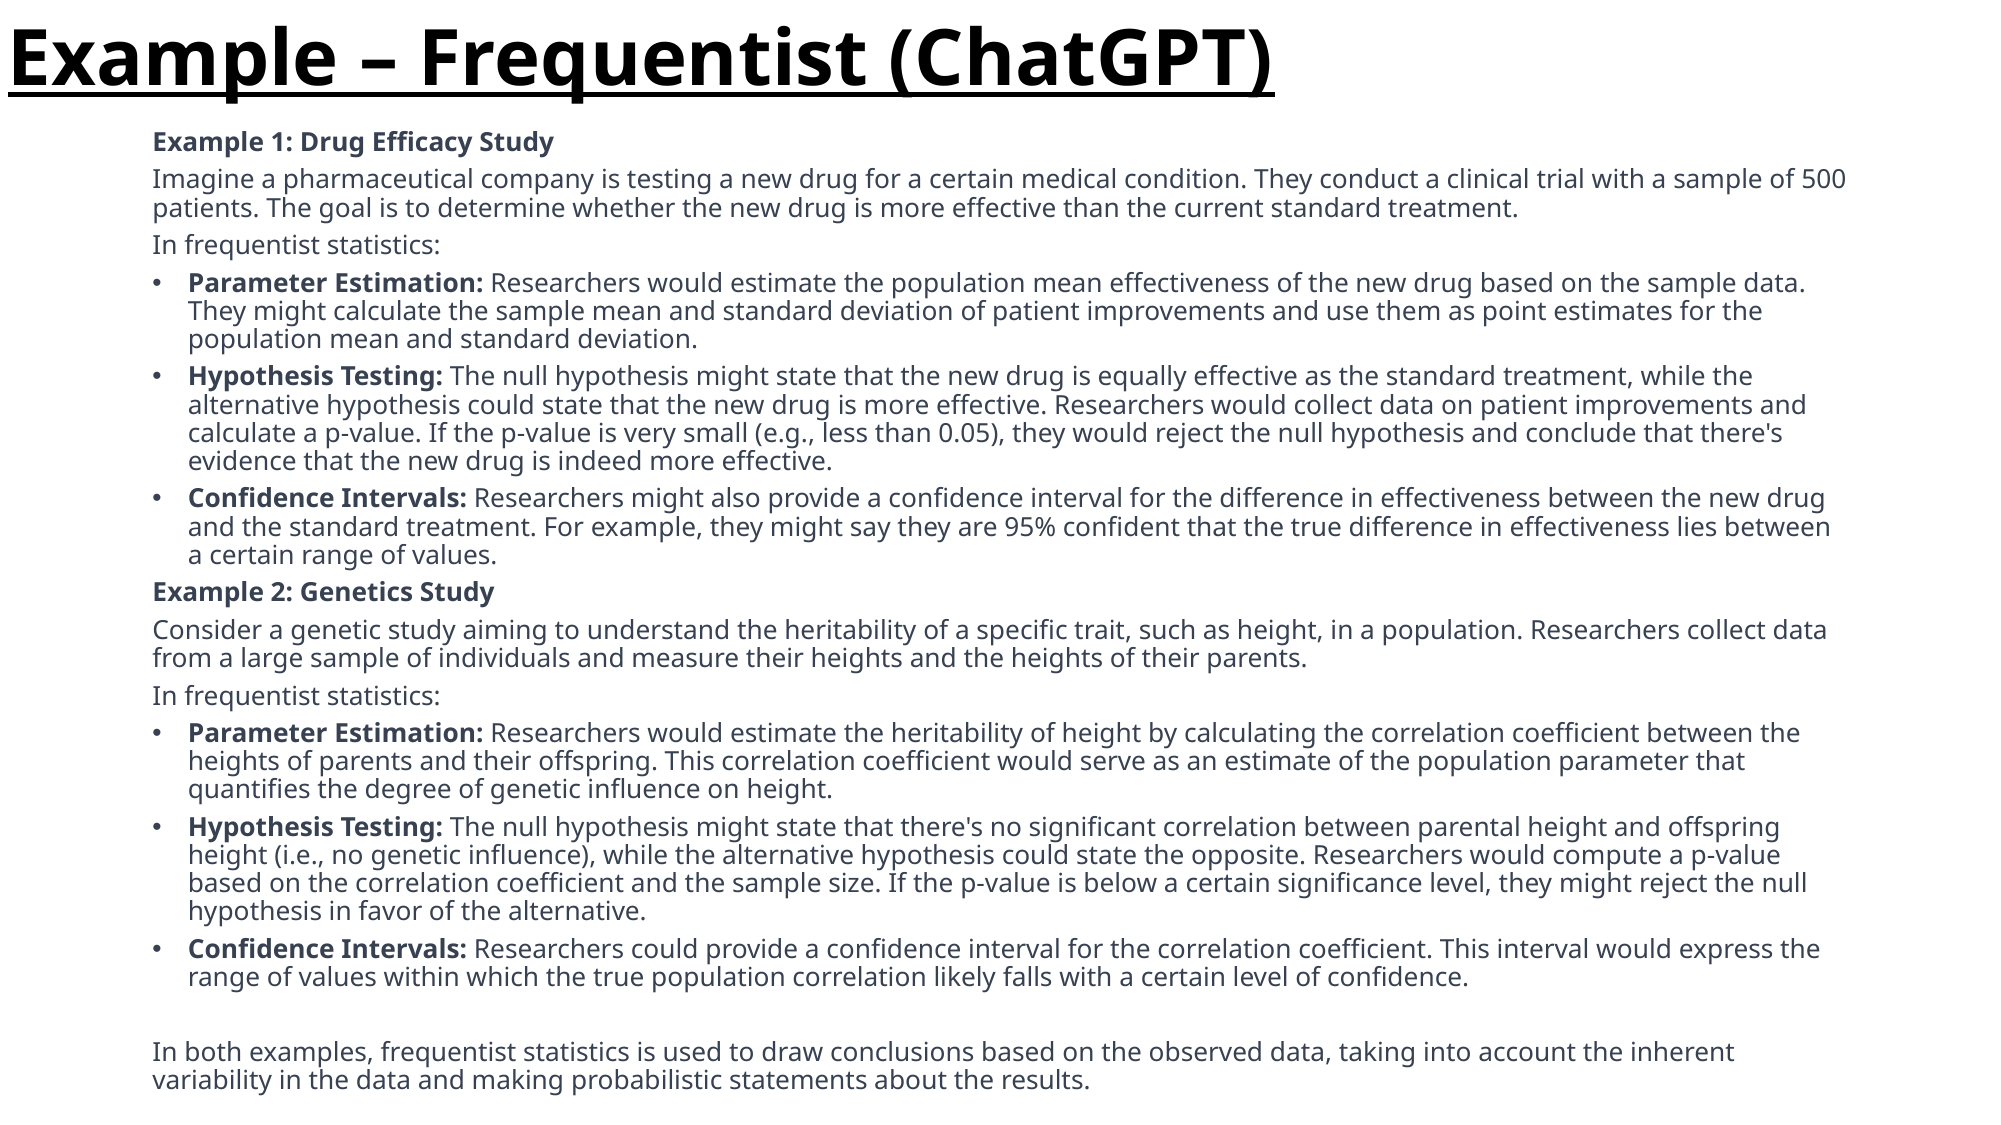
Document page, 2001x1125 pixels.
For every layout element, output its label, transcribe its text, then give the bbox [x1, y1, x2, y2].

list Example 1: Drug Efficacy Study Imagine a pharmaceutical company is testing a new drug for a certain medical condition. They conduct a clinical trial with a sample of 500 patients. The goal is to determine whether the new drug is more effective than the current standard treatment. In frequentist statistics: Parameter Estimation: Researchers would estimate the population mean effectiveness of the new drug based on the sample data. They might calculate the sample mean and standard deviation of patient improvements and use them as point estimates for the population mean and standard deviation. Hypothesis Testing: The null hypothesis might state that the new drug is equally effective as the standard treatment, while the alternative hypothesis could state that the new drug is more effective. Researchers would collect data on patient improvements and calculate a p-value. If the p-value is very small (e.g., less than 0.05), they would reject the null hypothesis and conclude that there's evidence that the new drug is indeed more effective. Confidence Intervals: Researchers might also provide a confidence interval for the difference in effectiveness between the new drug and the standard treatment. For example, they might say they are 95% confident that the true difference in effectiveness lies between a certain range of values. Example 2: Genetics Study Consider a genetic study aiming to understand the heritability of a specific trait, such as height, in a population. Researchers collect data from a large sample of individuals and measure their heights and the heights of their parents. In frequentist statistics: Parameter Estimation: Researchers would estimate the heritability of height by calculating the correlation coefficient between the heights of parents and their offspring. This correlation coefficient would serve as an estimate of the population parameter that quantifies the degree of genetic influence on height. Hypothesis Testing: The null hypothesis might state that there's no significant correlation between parental height and offspring height (i.e., no genetic influence), while the alternative hypothesis could state the opposite. Researchers would compute a p-value based on the correlation coefficient and the sample size. If the p-value is below a certain significance level, they might reject the null hypothesis in favor of the alternative. Confidence Intervals: Researchers could provide a confidence interval for the correlation coefficient. This interval would express the range of values within which the true population correlation likely falls with a certain level of confidence. In both examples, frequentist statistics is used to draw conclusions based on the observed data, taking into account the inherent variability in the data and making probabilistic statements about the results. [137, 121, 1863, 1125]
text_box Example – Frequentist (ChatGPT) [0, 0, 1301, 122]
